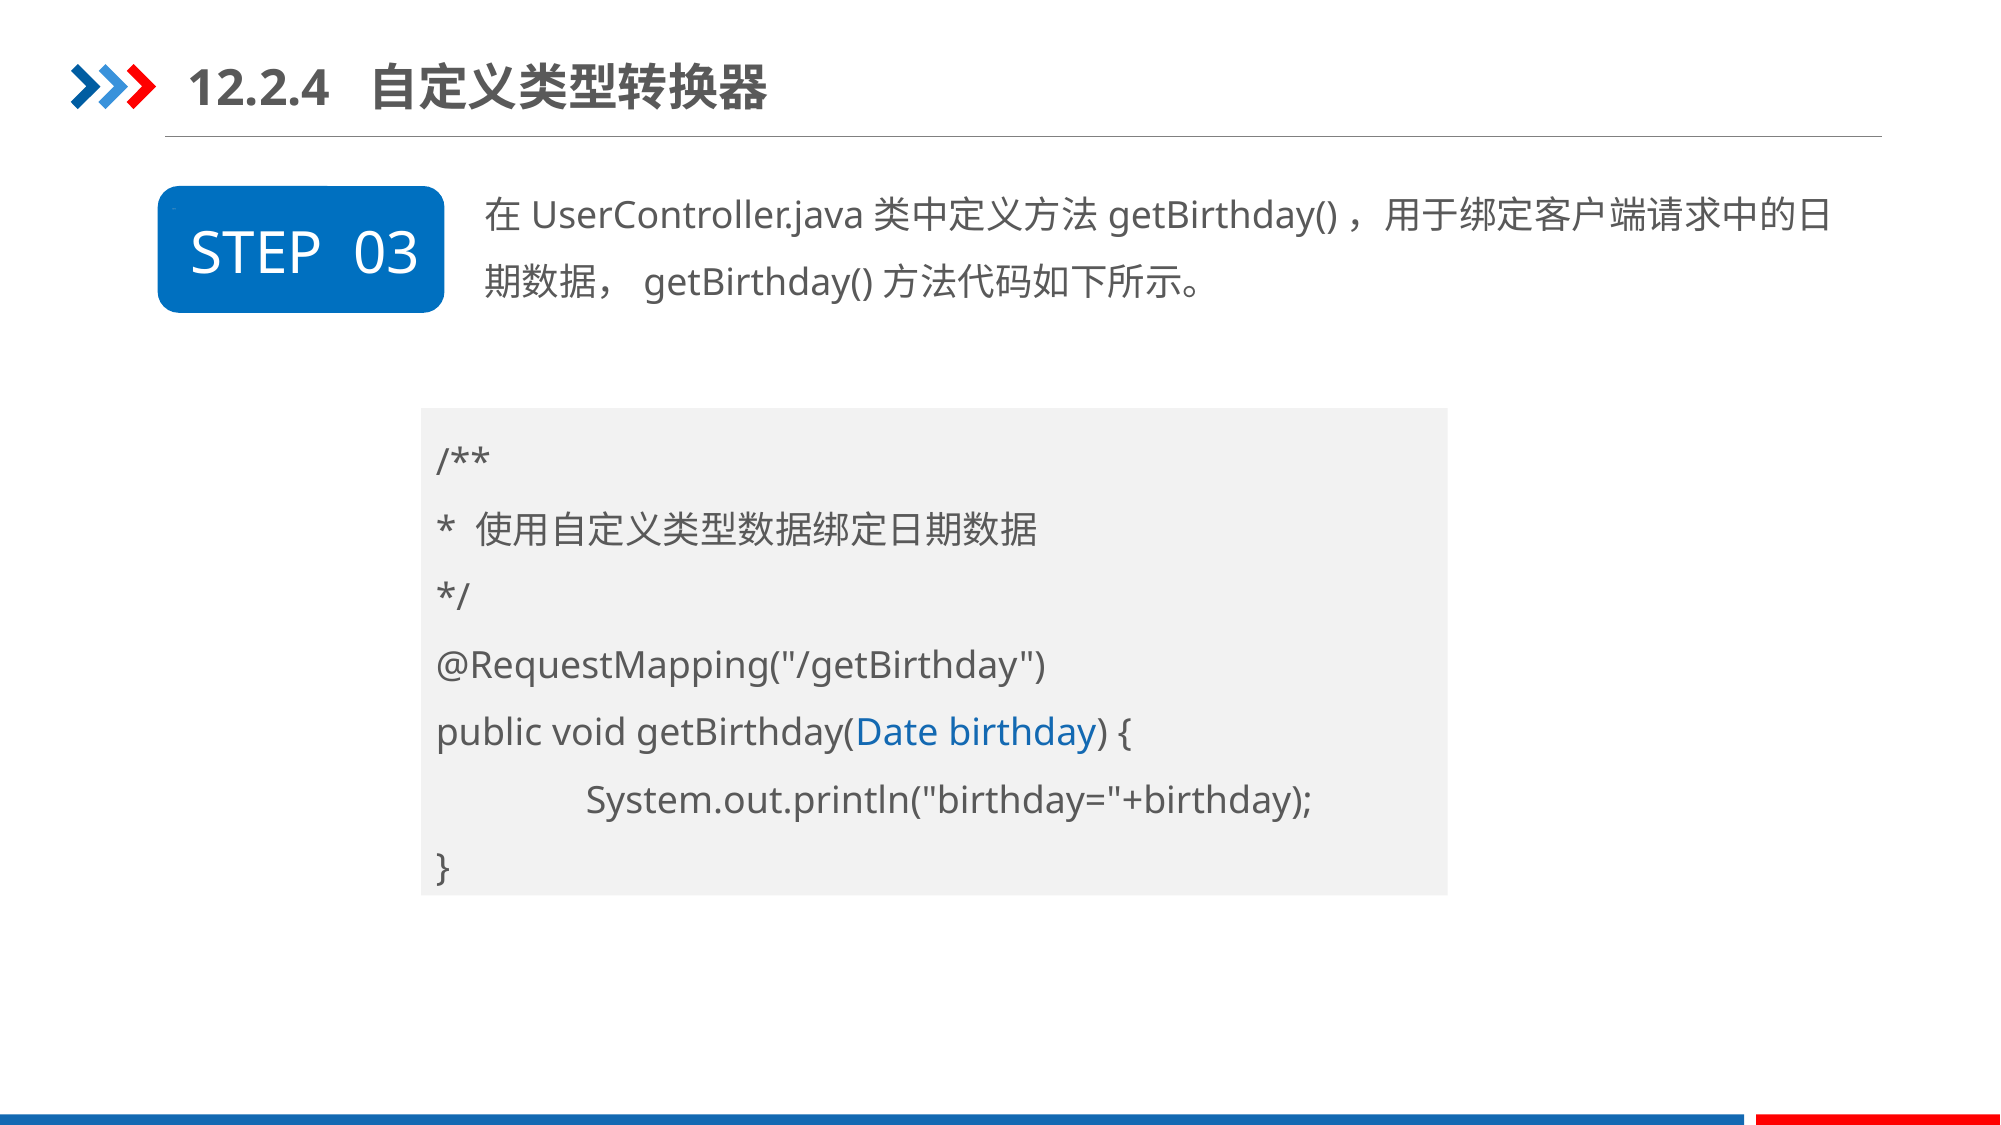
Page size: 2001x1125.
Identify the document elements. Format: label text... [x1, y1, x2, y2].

text_box 12.2.4 自定义类型转换器 [187, 43, 805, 127]
text_box /** * 使用自定义类型数据绑定日期数据 */ @RequestMapping("/getBirthday") public void getBirthday(Date birthday) { System.out.println("birthday="+birthday); } [421, 408, 1448, 896]
text_box STEP 03 [172, 208, 439, 293]
text_box [156, 184, 446, 314]
text_box 在UserController.java类中定义方法getBirthday()，用于绑定客户端请求中的日期数据，getBirthday()方法代码如下所示。 [469, 160, 1862, 311]
